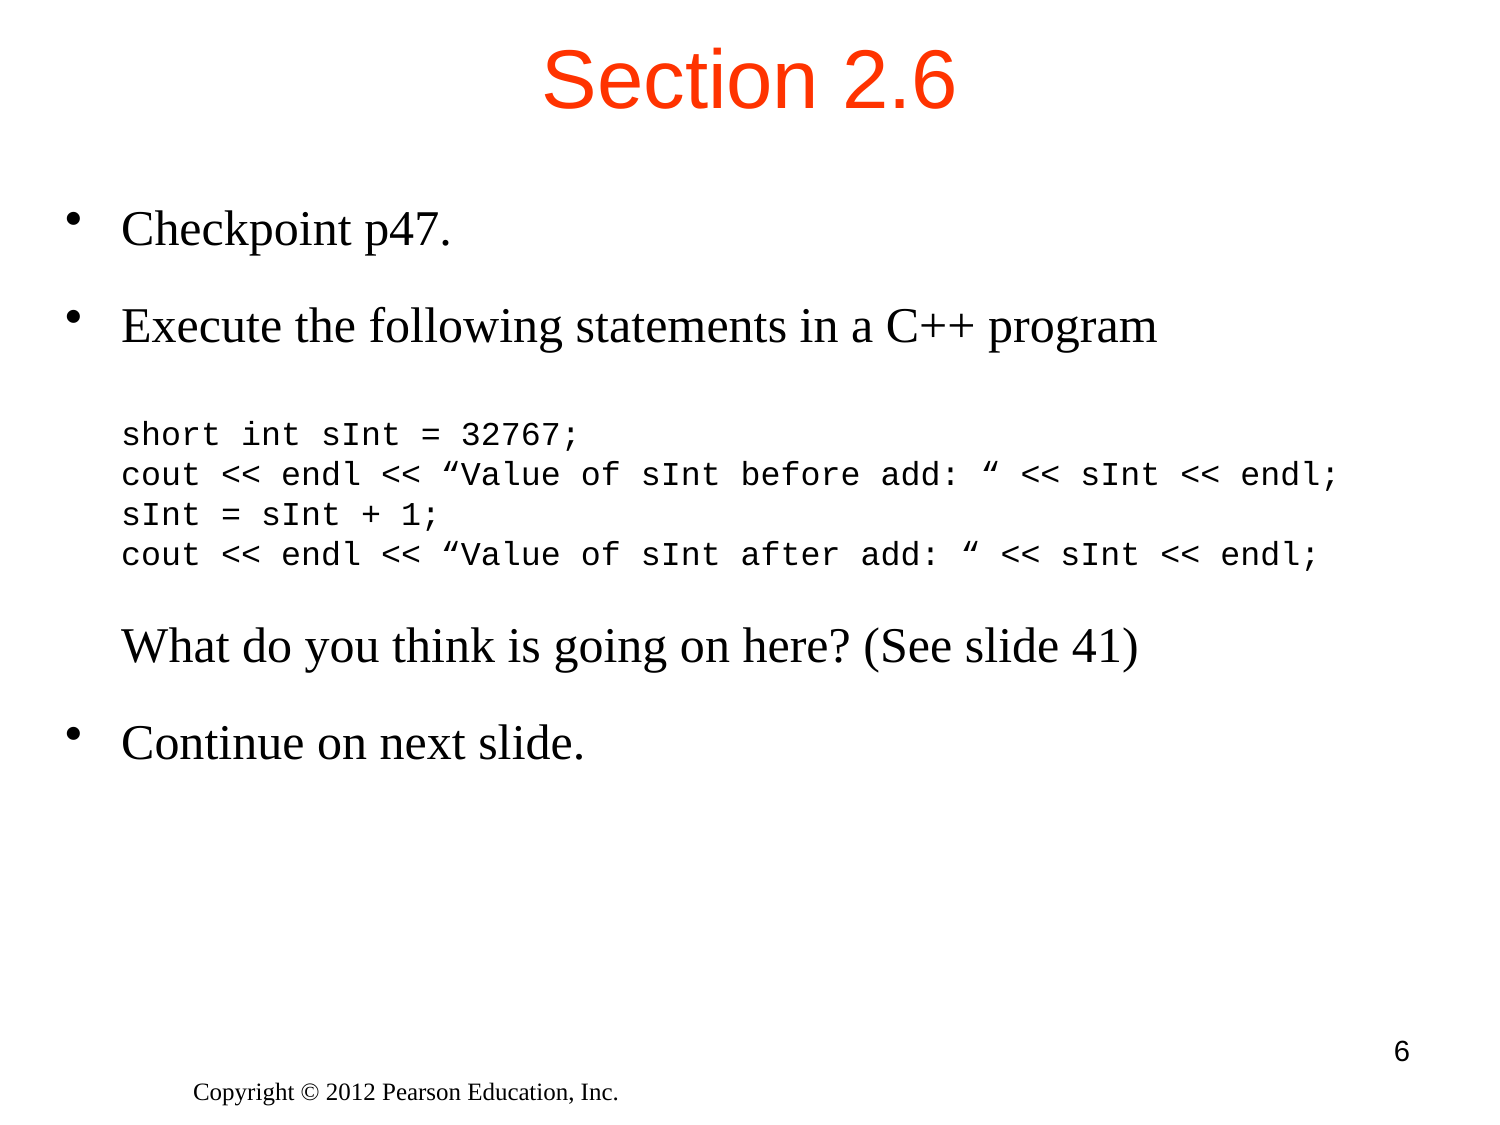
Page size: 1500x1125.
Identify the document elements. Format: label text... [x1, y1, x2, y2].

title Section 2.6 [75, 0, 1425, 150]
slide_number 6 [1074, 1024, 1426, 1103]
list Checkpoint p47. Execute the following statements in a C++ program short int sInt = 32767; cout << endl << “Value of sInt before add: “ << sInt << endl; sInt = sInt + 1; cout << endl << “Value of sInt after add: “ << sInt << endl; What do you think is going on here? (See slide 41) Continue on next slide. [50, 187, 1425, 930]
